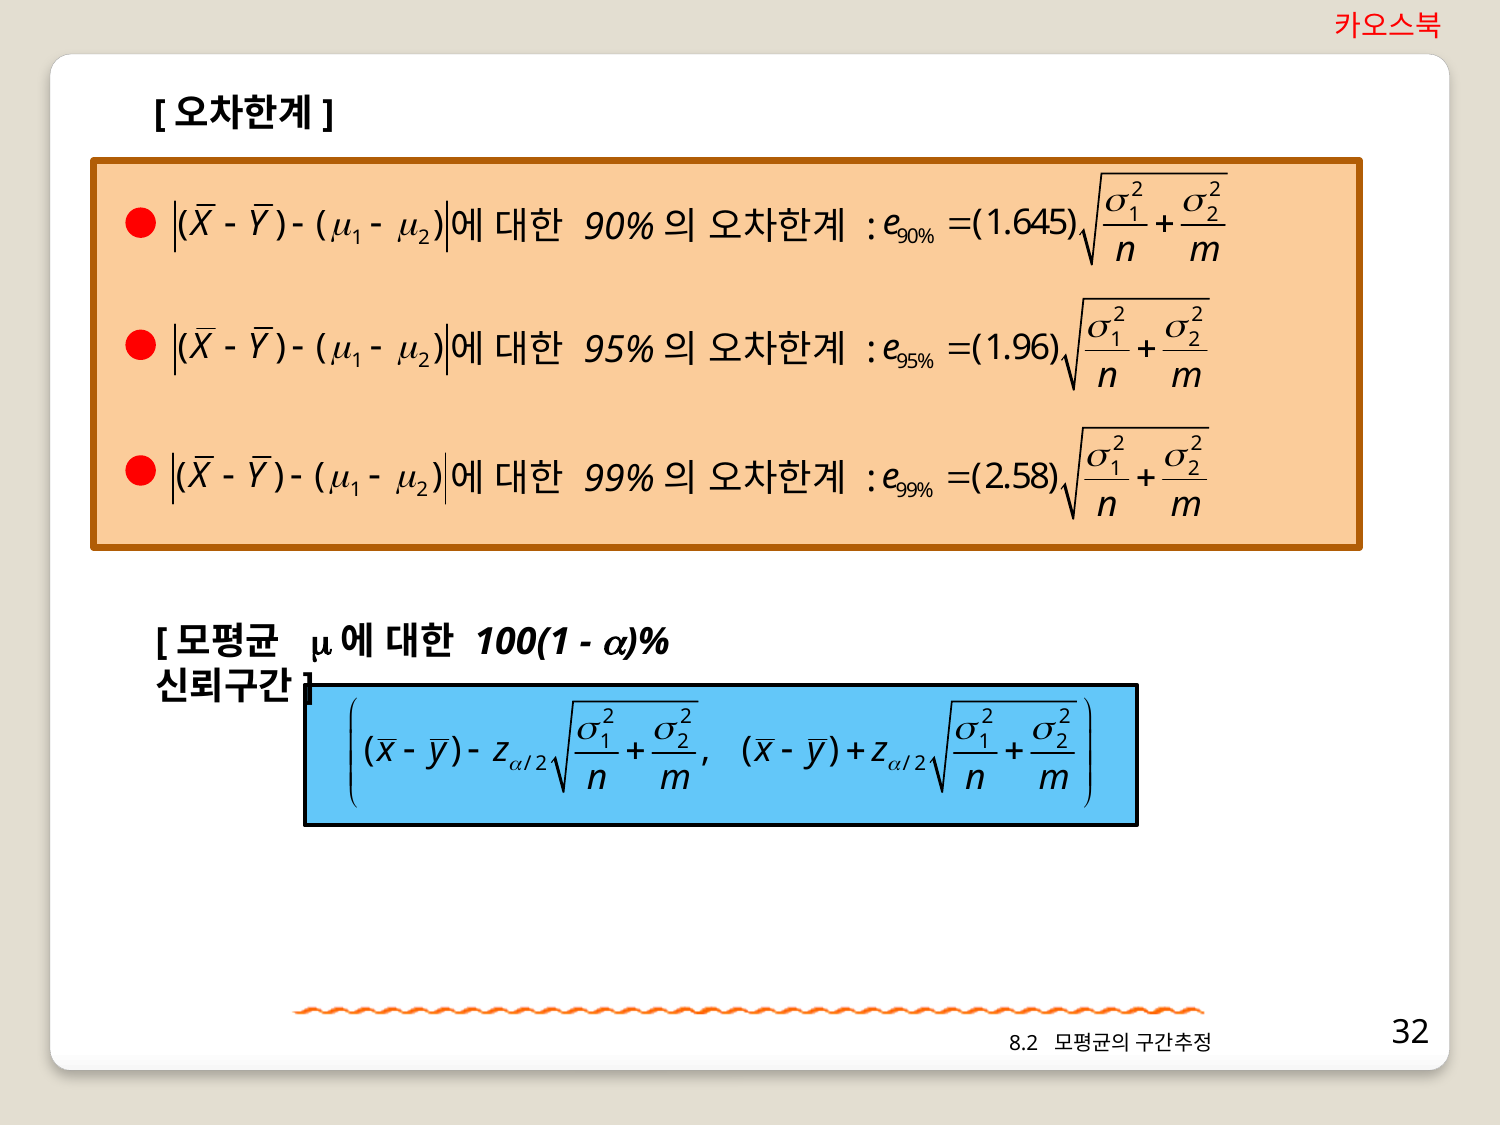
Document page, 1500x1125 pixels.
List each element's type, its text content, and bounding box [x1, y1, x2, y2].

text_box [모평균 m에 대한 100(1 - a)% 신뢰구간] [140, 609, 821, 715]
text_box 에 대한 90%의 오차한계 : [458, 194, 868, 255]
text_box [125, 455, 156, 486]
text_box [오차한계] [138, 81, 350, 142]
footer 8.2 모평균의 구간추정 [994, 1002, 1369, 1063]
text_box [876, 166, 1234, 273]
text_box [167, 317, 458, 382]
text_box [875, 291, 1219, 399]
text_box 에 대한 99%의 오차한계 : [456, 446, 867, 507]
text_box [342, 691, 1102, 815]
text_box [125, 329, 156, 360]
text_box [125, 207, 156, 238]
text_box 카오스북 [1277, 0, 1500, 50]
text_box [301, 681, 1140, 829]
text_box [167, 194, 458, 259]
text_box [875, 420, 1218, 527]
slide_number 32 [1369, 1002, 1445, 1063]
text_box 에 대한 95%의 오차한계 : [458, 317, 868, 378]
text_box [90, 157, 1363, 551]
picture [281, 1003, 1219, 1020]
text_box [166, 446, 456, 511]
